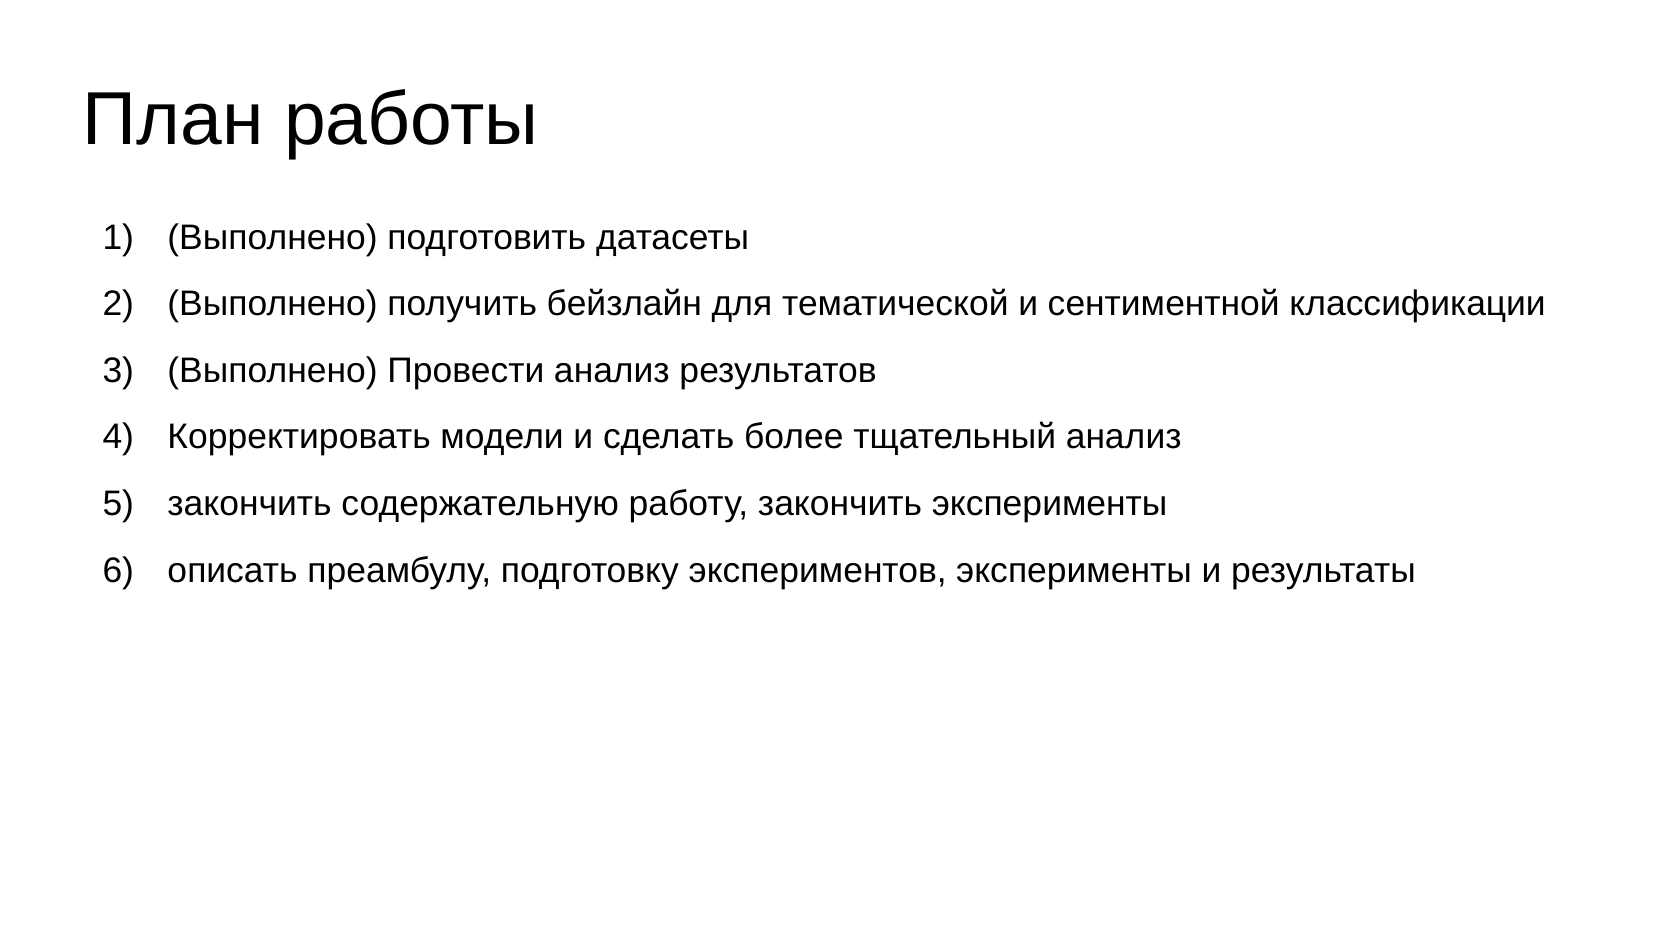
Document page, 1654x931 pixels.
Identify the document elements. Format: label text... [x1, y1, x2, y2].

text_box (Выполнено) подготовить датасеты (Выполнено) получить бейзлайн для тематической и сентиментной классификации (Выполнено) Провести анализ результатов Корректировать модели и сделать более тщательный анализ закончить содержательную работу, закончить эксперименты описать преамбулу, подготовку экспериментов, эксперименты и результаты [82, 217, 1571, 757]
text_box План работы [82, 37, 1571, 193]
